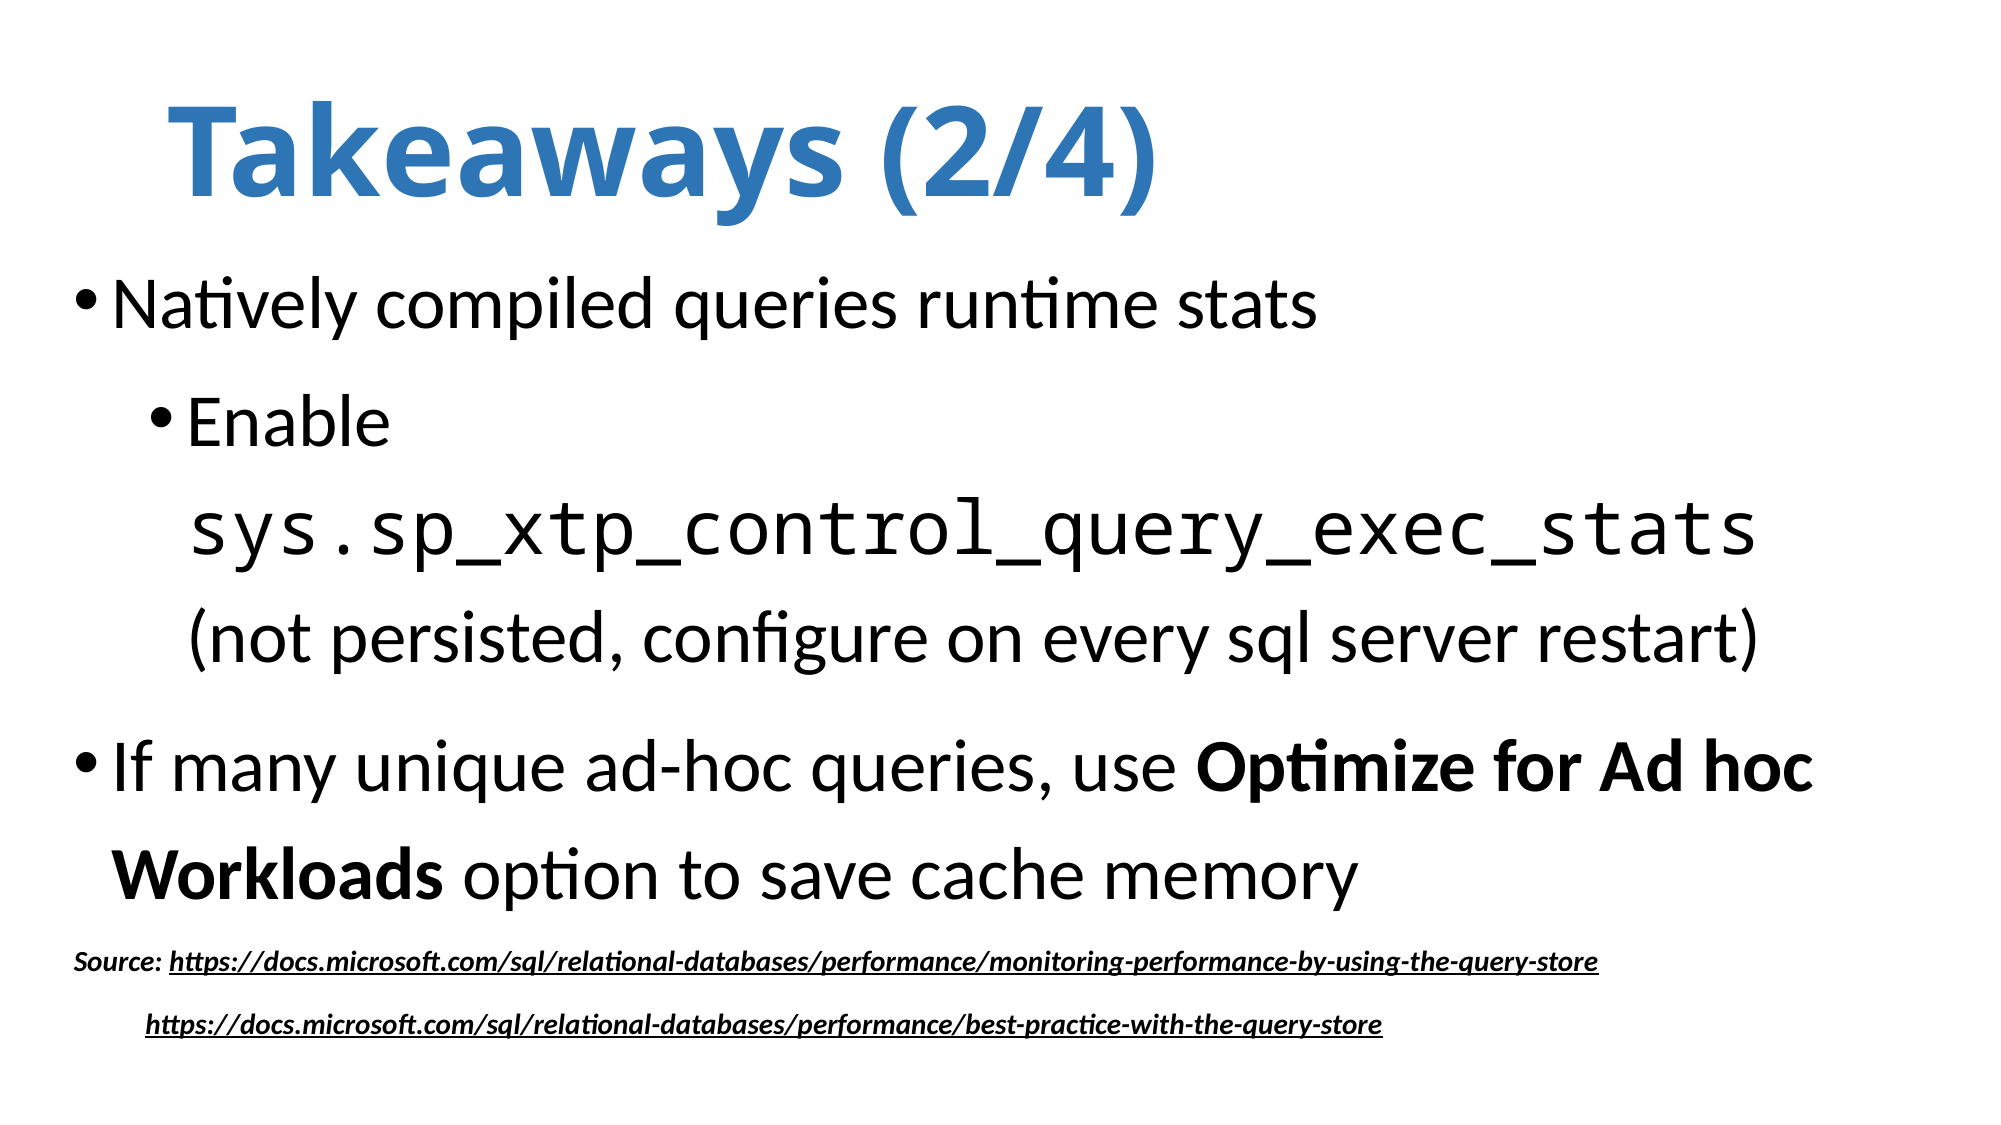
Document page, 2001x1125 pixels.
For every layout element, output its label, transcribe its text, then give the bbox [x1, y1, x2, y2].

list Natively compiled queries runtime stats Enable sys.sp_xtp_control_query_exec_stats (not persisted, configure on every sql server restart) If many unique ad-hoc queries, use Optimize for Ad hoc Workloads option to save cache memory Source: https://docs.microsoft.com/sql/relational-databases/performance/monitoring-performance-by-using-the-query-store https://docs.microsoft.com/sql/relational-databases/performance/best-practice-with-the-query-store [58, 227, 1887, 1066]
title Takeaways (2/4) [151, 46, 1877, 227]
